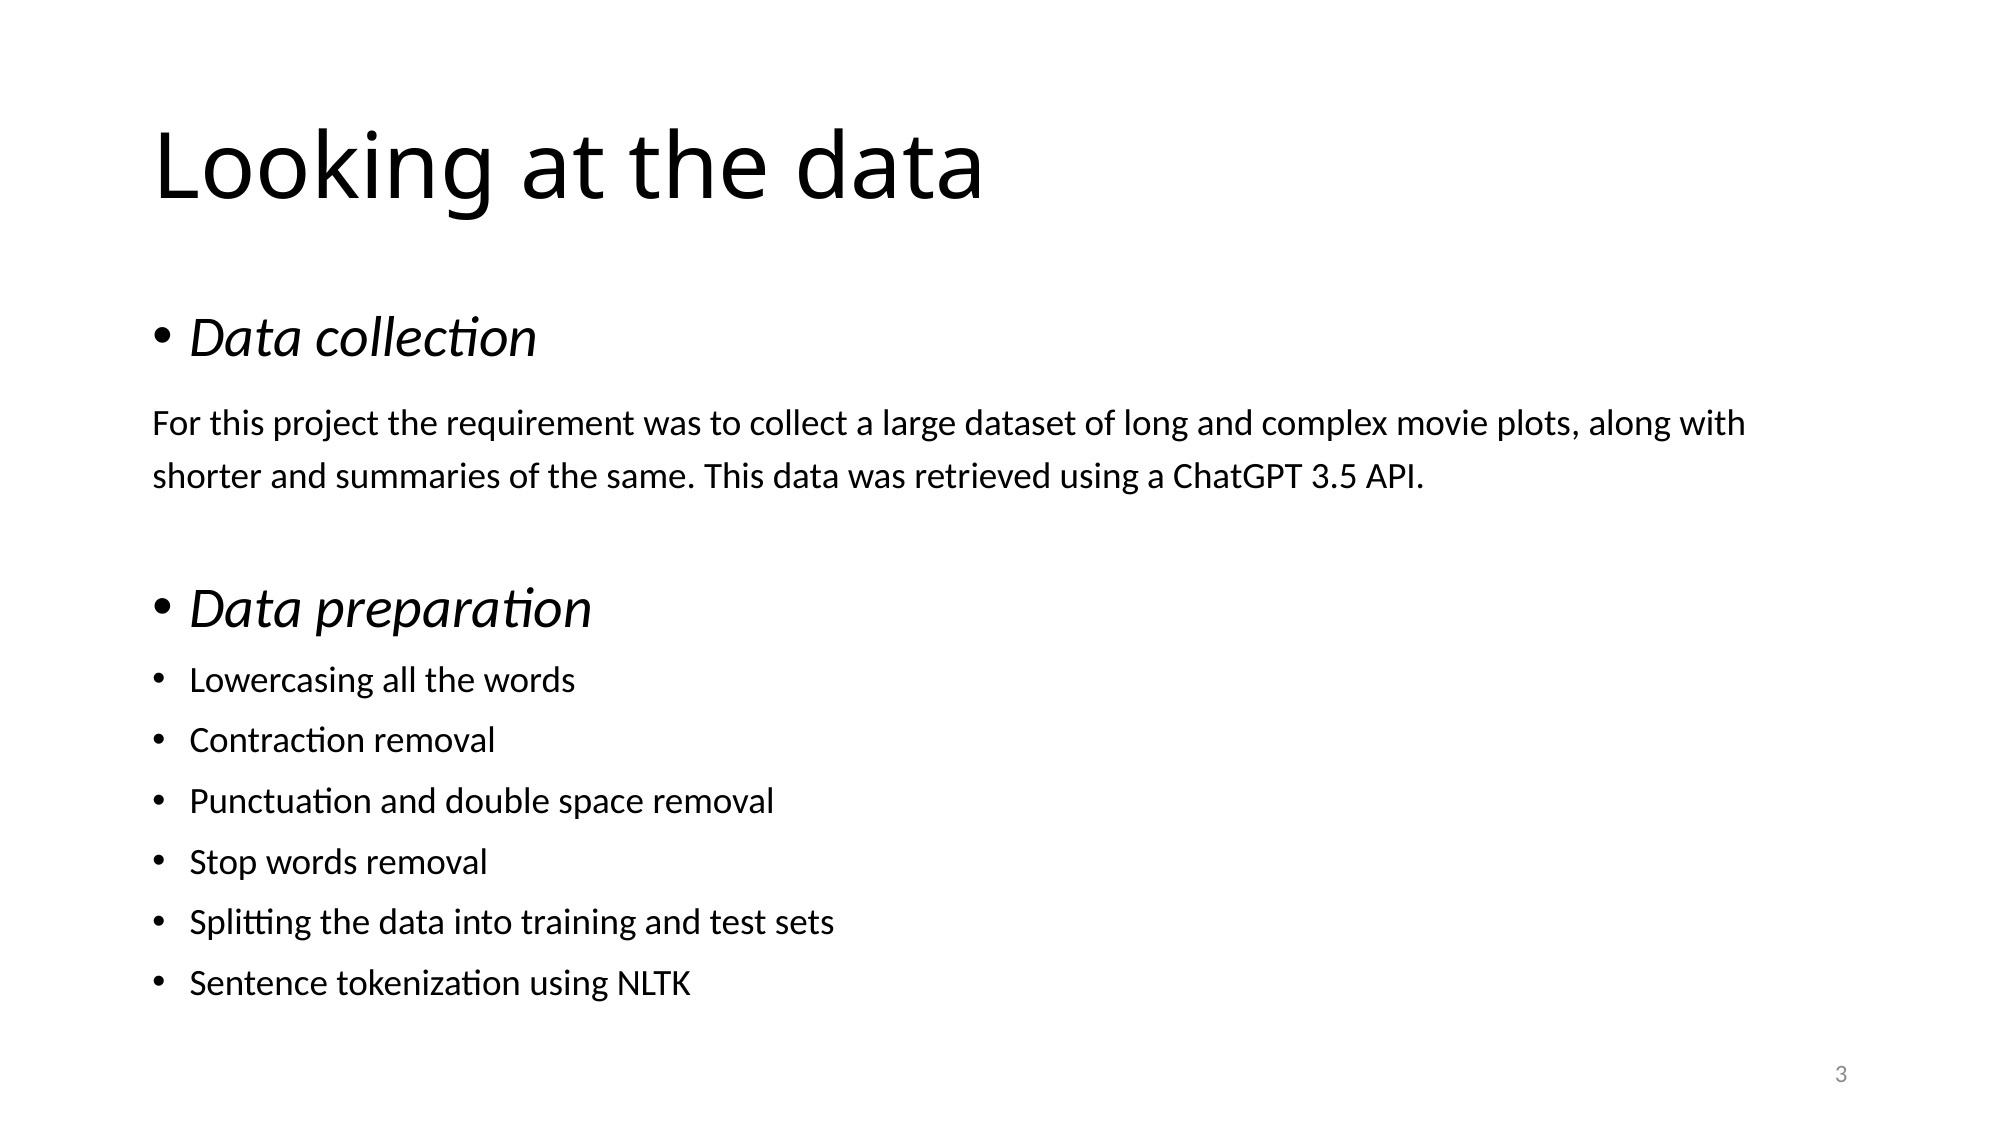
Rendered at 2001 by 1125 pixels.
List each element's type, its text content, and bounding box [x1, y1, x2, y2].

slide_number 3 [1412, 1042, 1863, 1103]
list Data collection For this project the requirement was to collect a large dataset of long and complex movie plots, along with shorter and summaries of the same. This data was retrieved using a ChatGPT 3.5 API. Data preparation Lowercasing all the words Contraction removal Punctuation and double space removal Stop words removal Splitting the data into training and test sets Sentence tokenization using NLTK [137, 299, 1863, 1014]
title Looking at the data [137, 59, 1863, 278]
